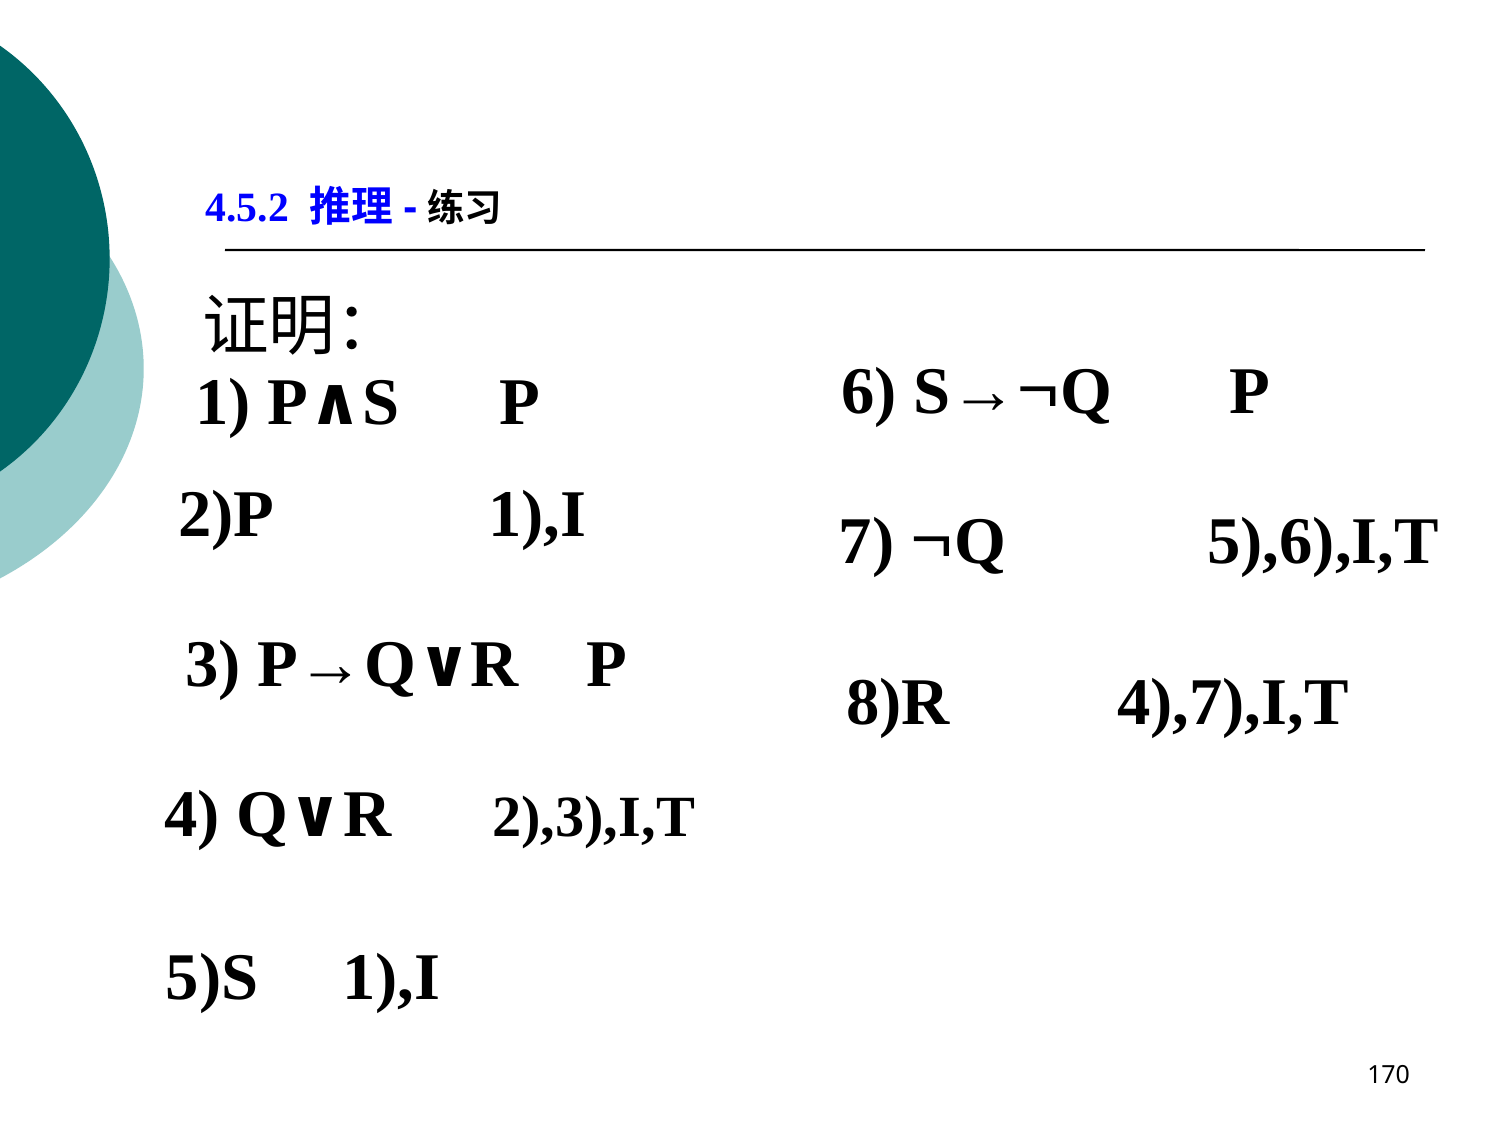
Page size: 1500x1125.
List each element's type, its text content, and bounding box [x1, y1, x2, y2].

text_box 8)R 4),7),I,T [814, 649, 1365, 746]
text_box 2)P 1),I [163, 462, 619, 558]
text_box 3) P→Q∨R P [170, 612, 656, 708]
slide_number 170 [1074, 1025, 1425, 1100]
text_box 4) Q∨R 2),3),I,T [133, 762, 725, 858]
text_box 5)S 1),I [151, 924, 456, 1021]
text_box 1) P∧S P [180, 349, 569, 446]
text_box 4.5.2 推理-练习 [190, 172, 675, 238]
text_box 证明： [187, 274, 418, 349]
text_box 6) S→Q P [809, 339, 1286, 435]
text_box 7) Q 5),6),I,T [824, 489, 1455, 585]
